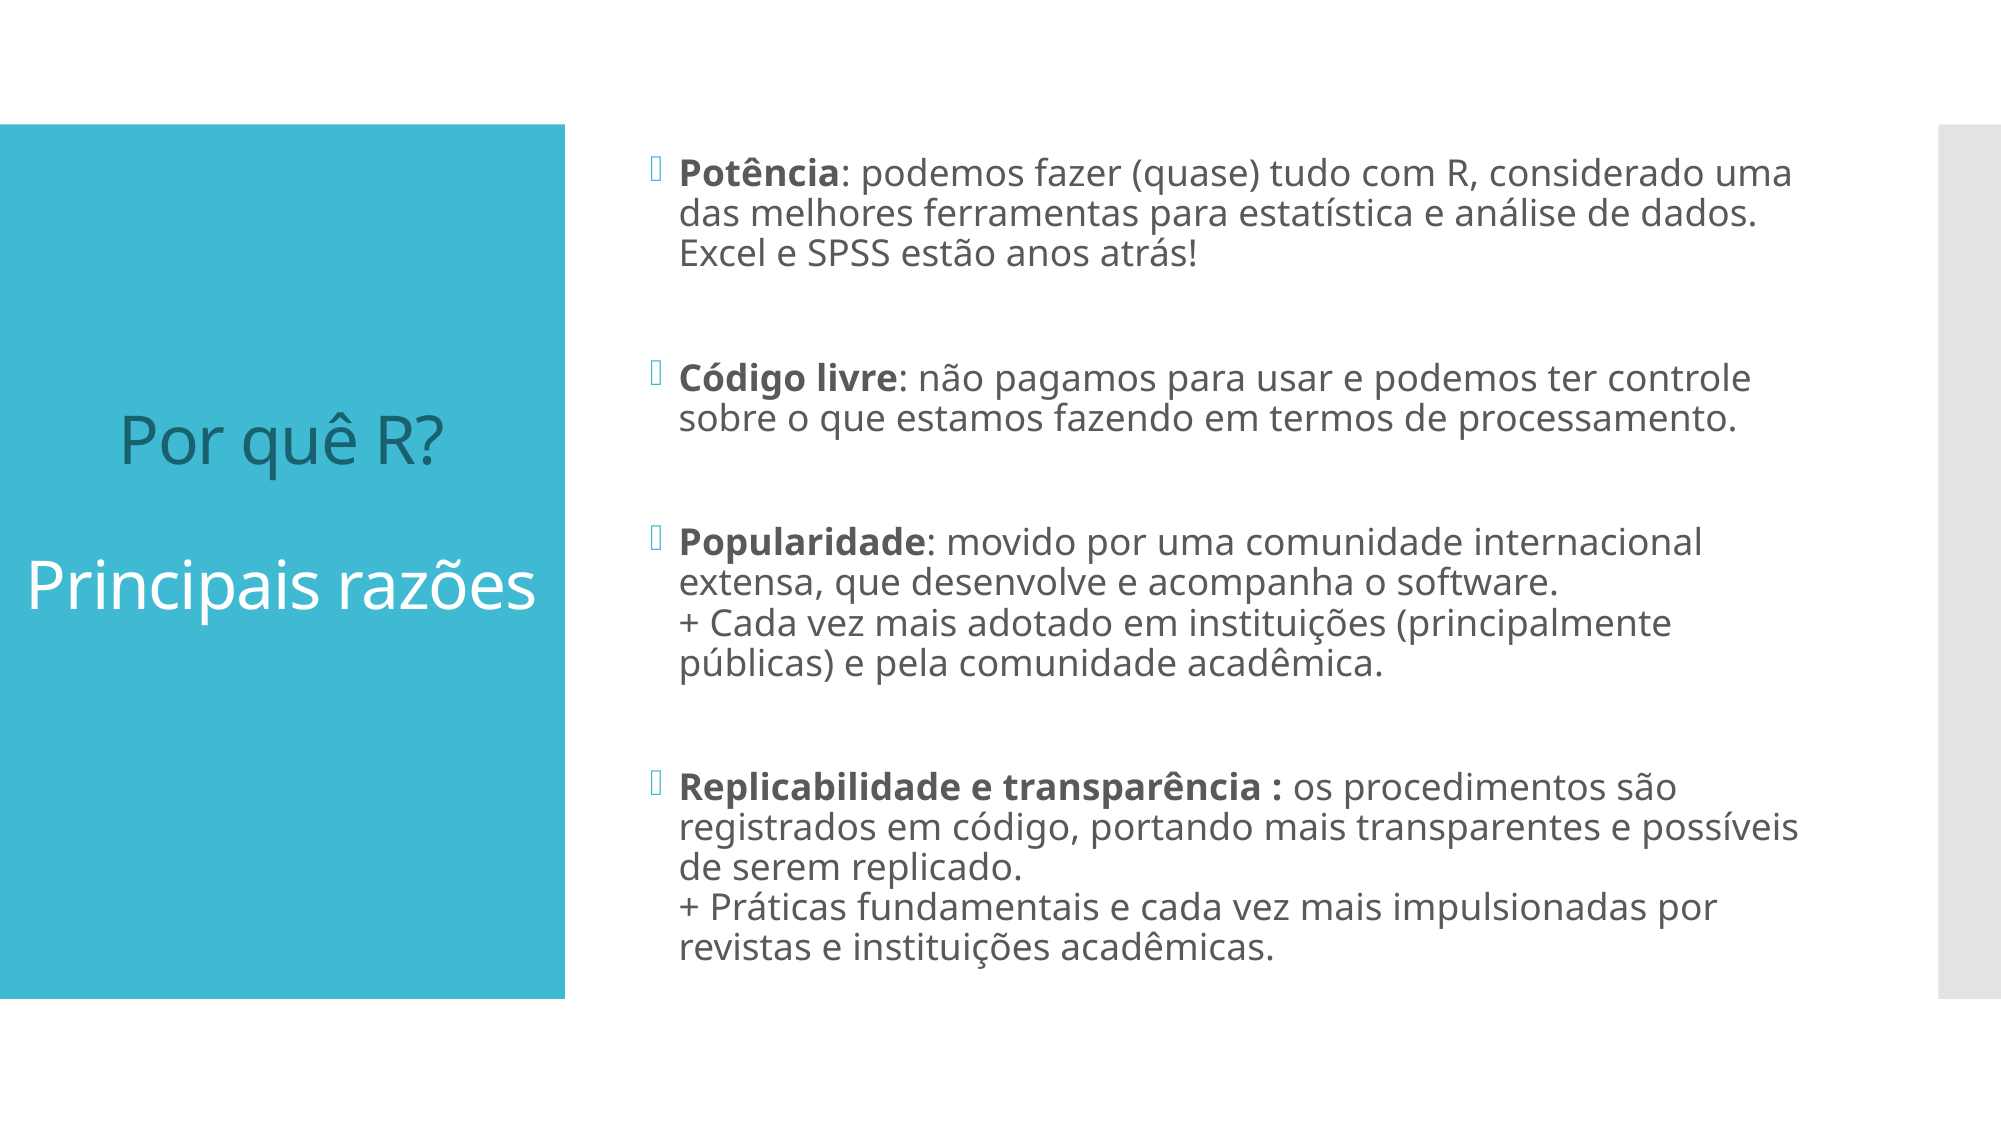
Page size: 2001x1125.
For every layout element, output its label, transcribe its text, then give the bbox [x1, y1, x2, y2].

text_box Por quê R? Principais razões [0, 396, 564, 634]
list Potência: podemos fazer (quase) tudo com R, considerado uma das melhores ferramentas para estatística e análise de dados. Excel e SPSS estão anos atrás! Código livre: não pagamos para usar e podemos ter controle sobre o que estamos fazendo em termos de processamento. Popularidade: movido por uma comunidade internacional extensa, que desenvolve e acompanha o software. + Cada vez mais adotado em instituições (principalmente públicas) e pela comunidade acadêmica. Replicabilidade e transparência : os procedimentos são registrados em código, portando mais transparentes e possíveis de serem replicado. + Práticas fundamentais e cada vez mais impulsionadas por revistas e instituições acadêmicas. [634, 141, 1835, 982]
